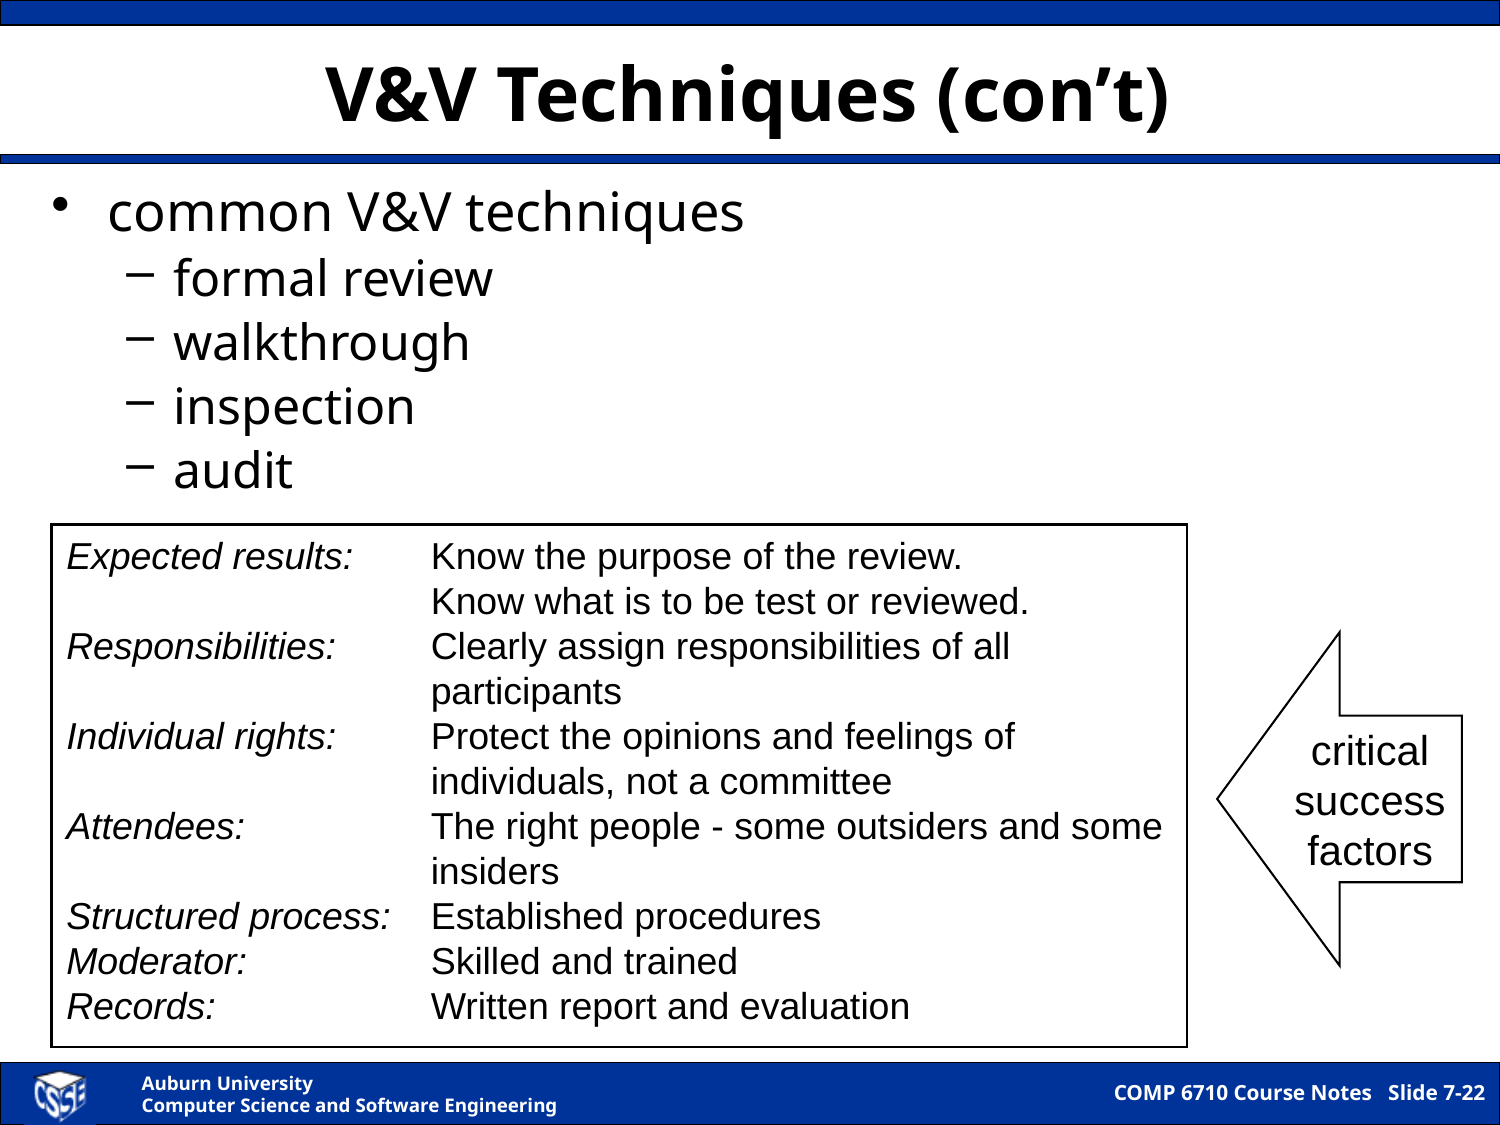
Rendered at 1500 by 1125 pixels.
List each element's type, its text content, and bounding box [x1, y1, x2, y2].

picture [24, 1066, 96, 1125]
text_box critical success factors [1217, 632, 1462, 966]
text_box Expected results: Know the purpose of the review. Know what is to be test or reviewed. Responsibilities: Clearly assign responsibilities of all participants Individual rights: Protect the opinions and feelings of individuals, not a committee Attendees: The right people - some outsiders and some insiders Structured process: Established procedures Moderator: Skilled and trained Records: Written report and evaluation [51, 524, 1187, 1048]
list common V&V techniques formal review walkthrough inspection audit [36, 176, 1469, 536]
title V&V Techniques (con’t) [31, 32, 1465, 150]
